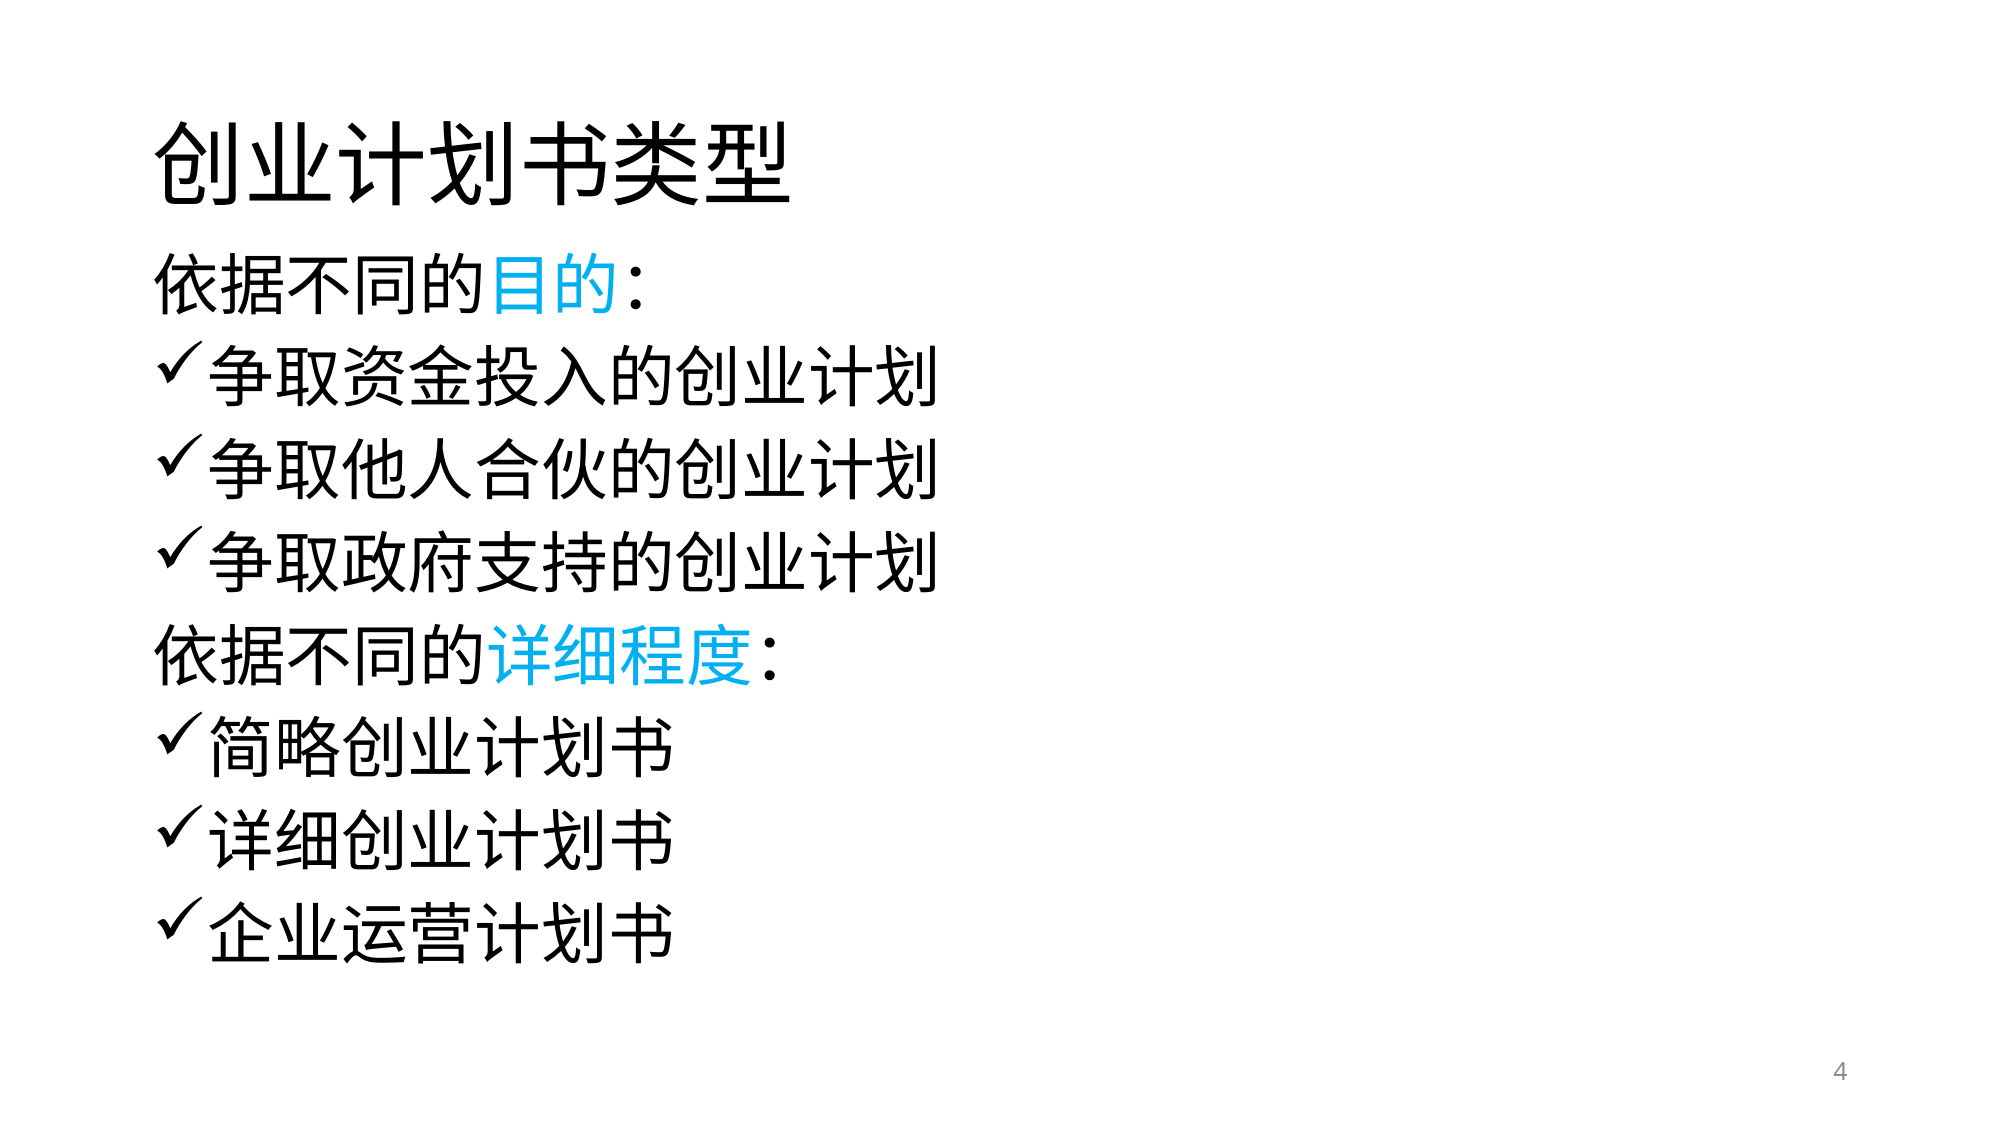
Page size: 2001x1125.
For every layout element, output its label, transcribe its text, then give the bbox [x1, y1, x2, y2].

slide_number 4 [1412, 1042, 1863, 1103]
title 创业计划书类型 [137, 59, 1863, 244]
list 依据不同的目的： 争取资金投入的创业计划 争取他人合伙的创业计划 争取政府支持的创业计划 依据不同的详细程度： 简略创业计划书 详细创业计划书 企业运营计划书 [137, 244, 1863, 958]
